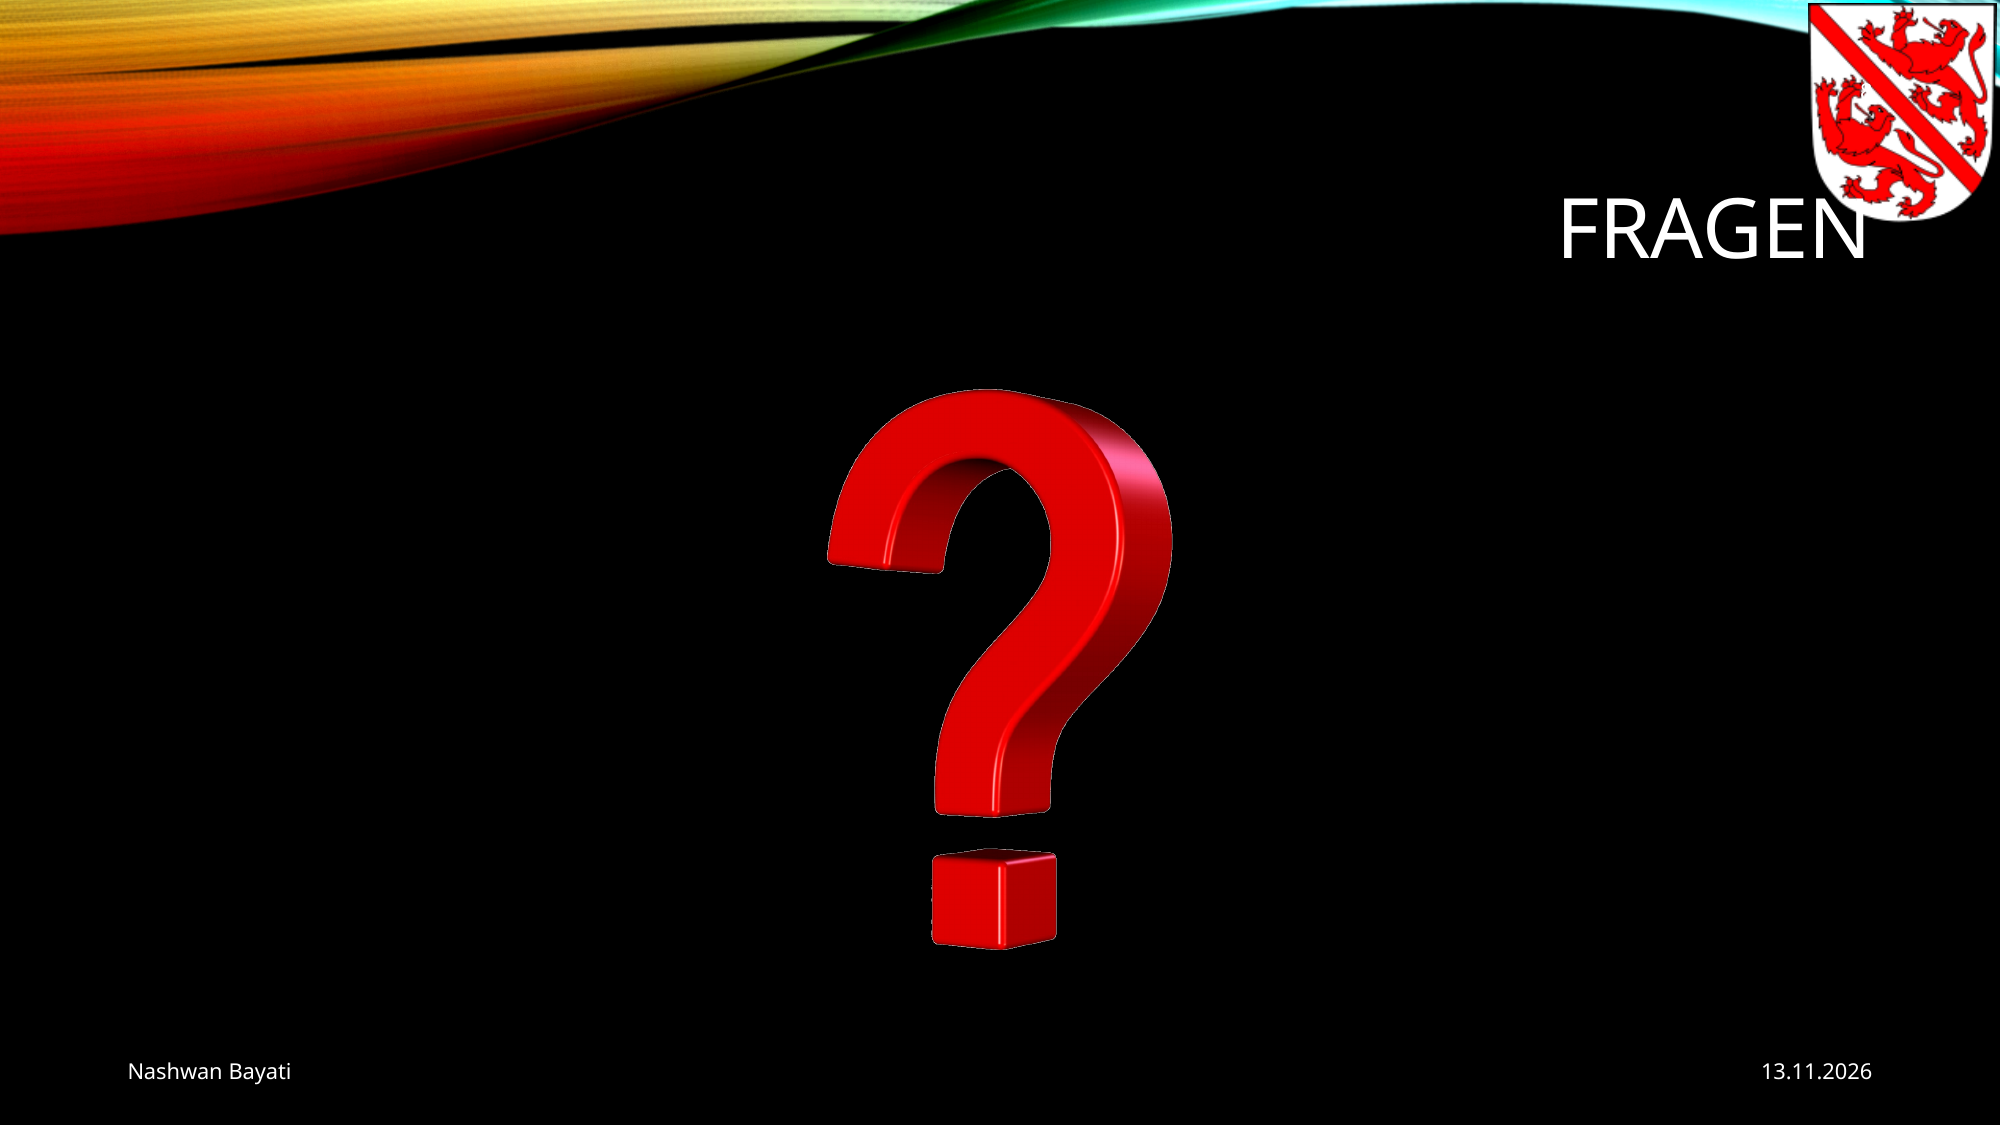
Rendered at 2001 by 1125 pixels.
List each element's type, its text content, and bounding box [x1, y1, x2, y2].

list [827, 387, 1173, 951]
picture [0, 0, 2000, 237]
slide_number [1410, 1042, 1888, 1103]
title Fragen [474, 125, 1888, 338]
footer Nashwan Bayati [112, 1042, 1388, 1103]
slide_number 8 [1437, 62, 1888, 123]
